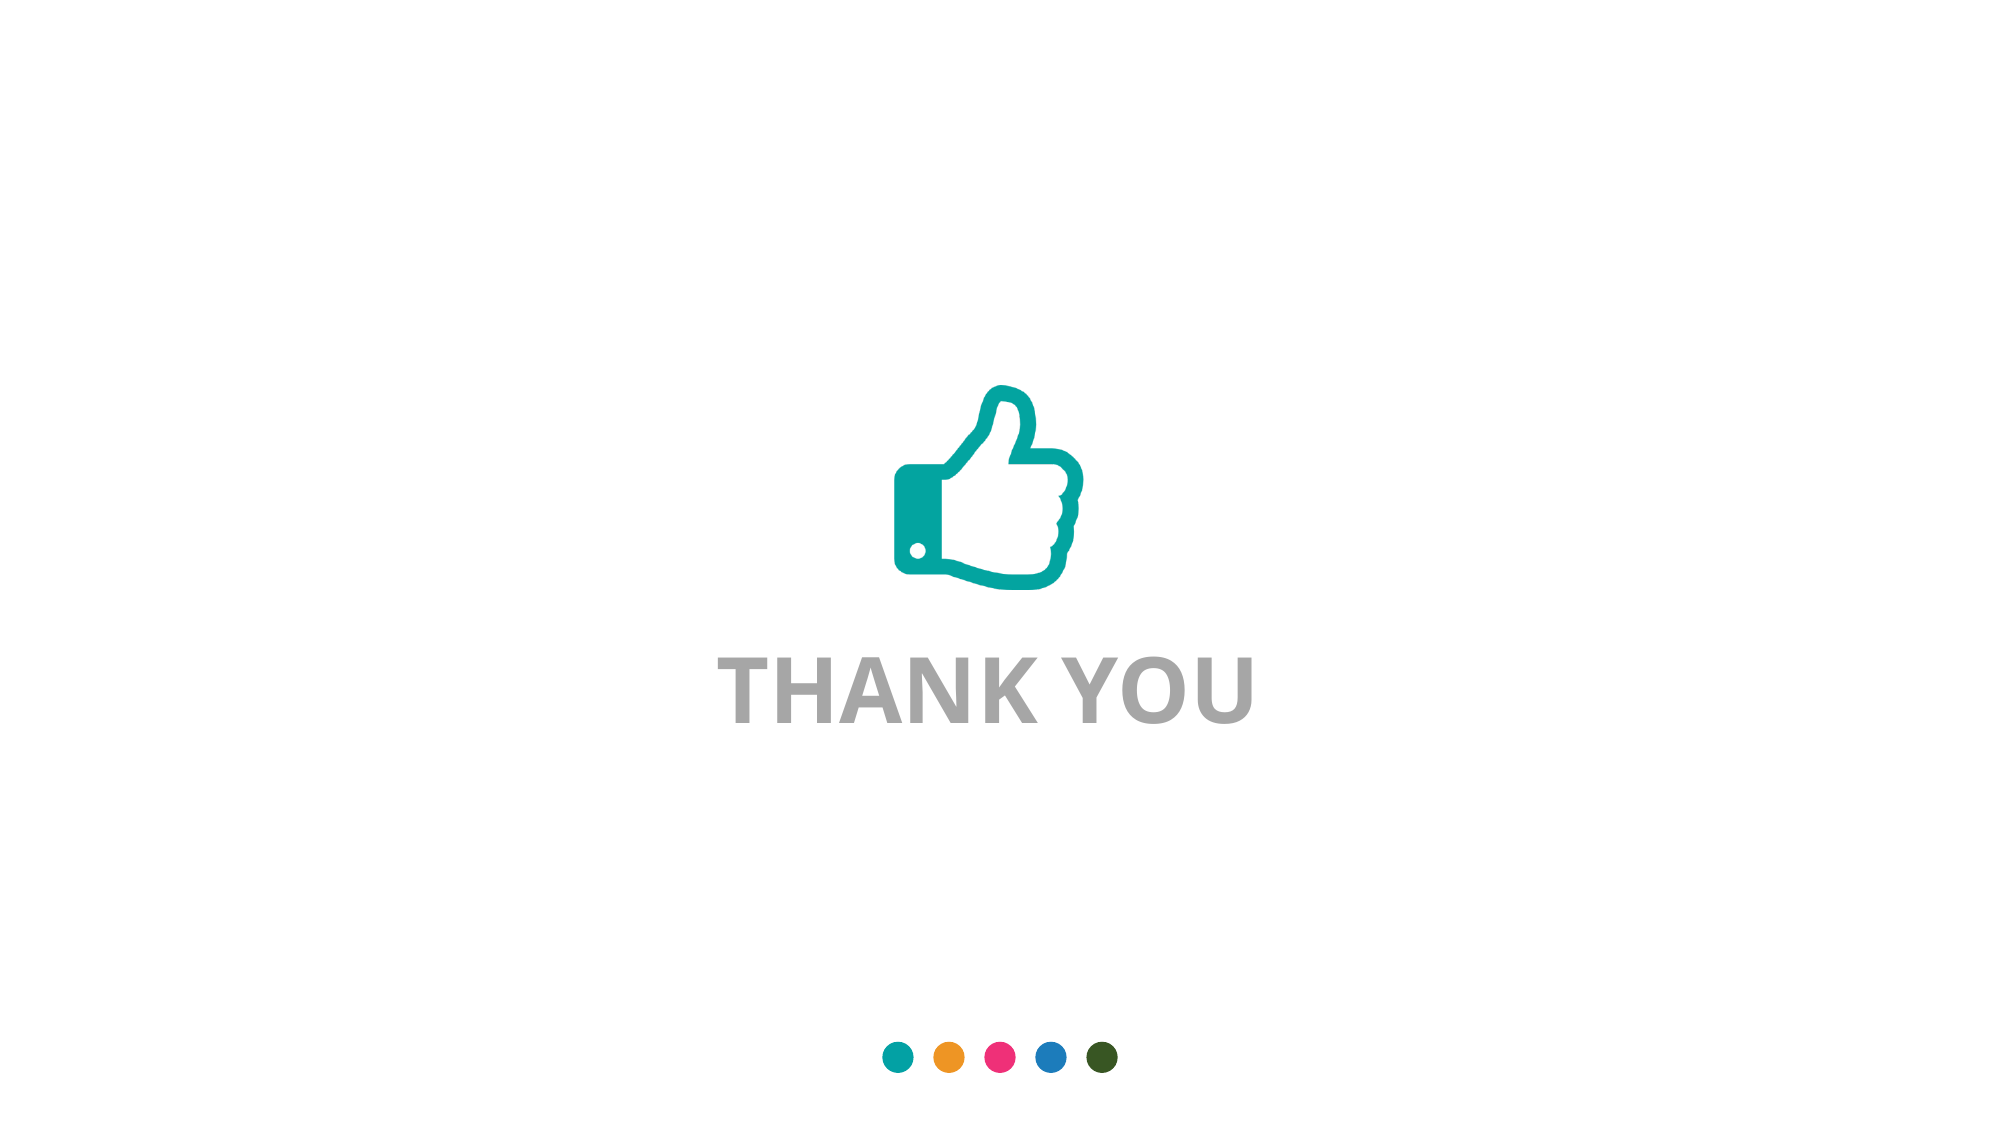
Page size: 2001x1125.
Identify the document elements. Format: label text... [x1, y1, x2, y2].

text_box THANK YOU [262, 624, 1738, 750]
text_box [882, 1041, 1118, 1073]
picture [886, 385, 1091, 590]
